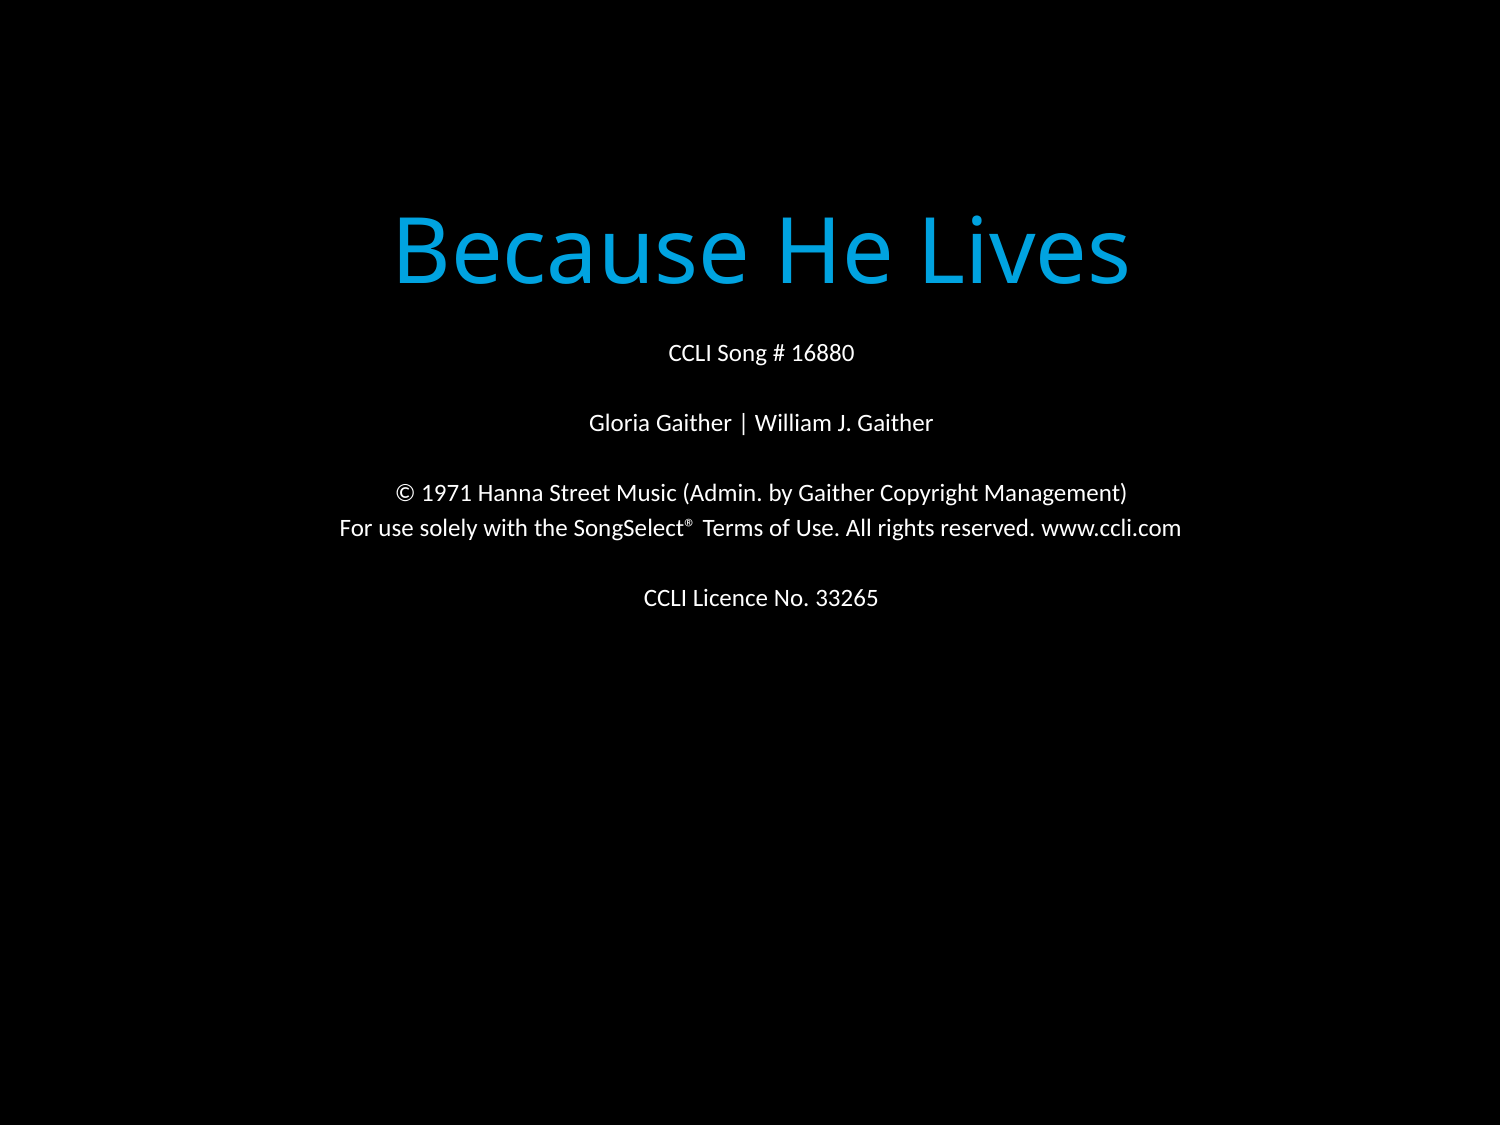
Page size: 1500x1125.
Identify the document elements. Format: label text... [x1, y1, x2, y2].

subtitle Because He Lives CCLI Song # 16880 Gloria Gaither | William J. Gaither © 1971 Hanna Street Music (Admin. by Gaither Copyright Management) For use solely with the SongSelect® Terms of Use. All rights reserved. www.ccli.com CCLI Licence No. 33265 [53, 30, 1471, 1094]
